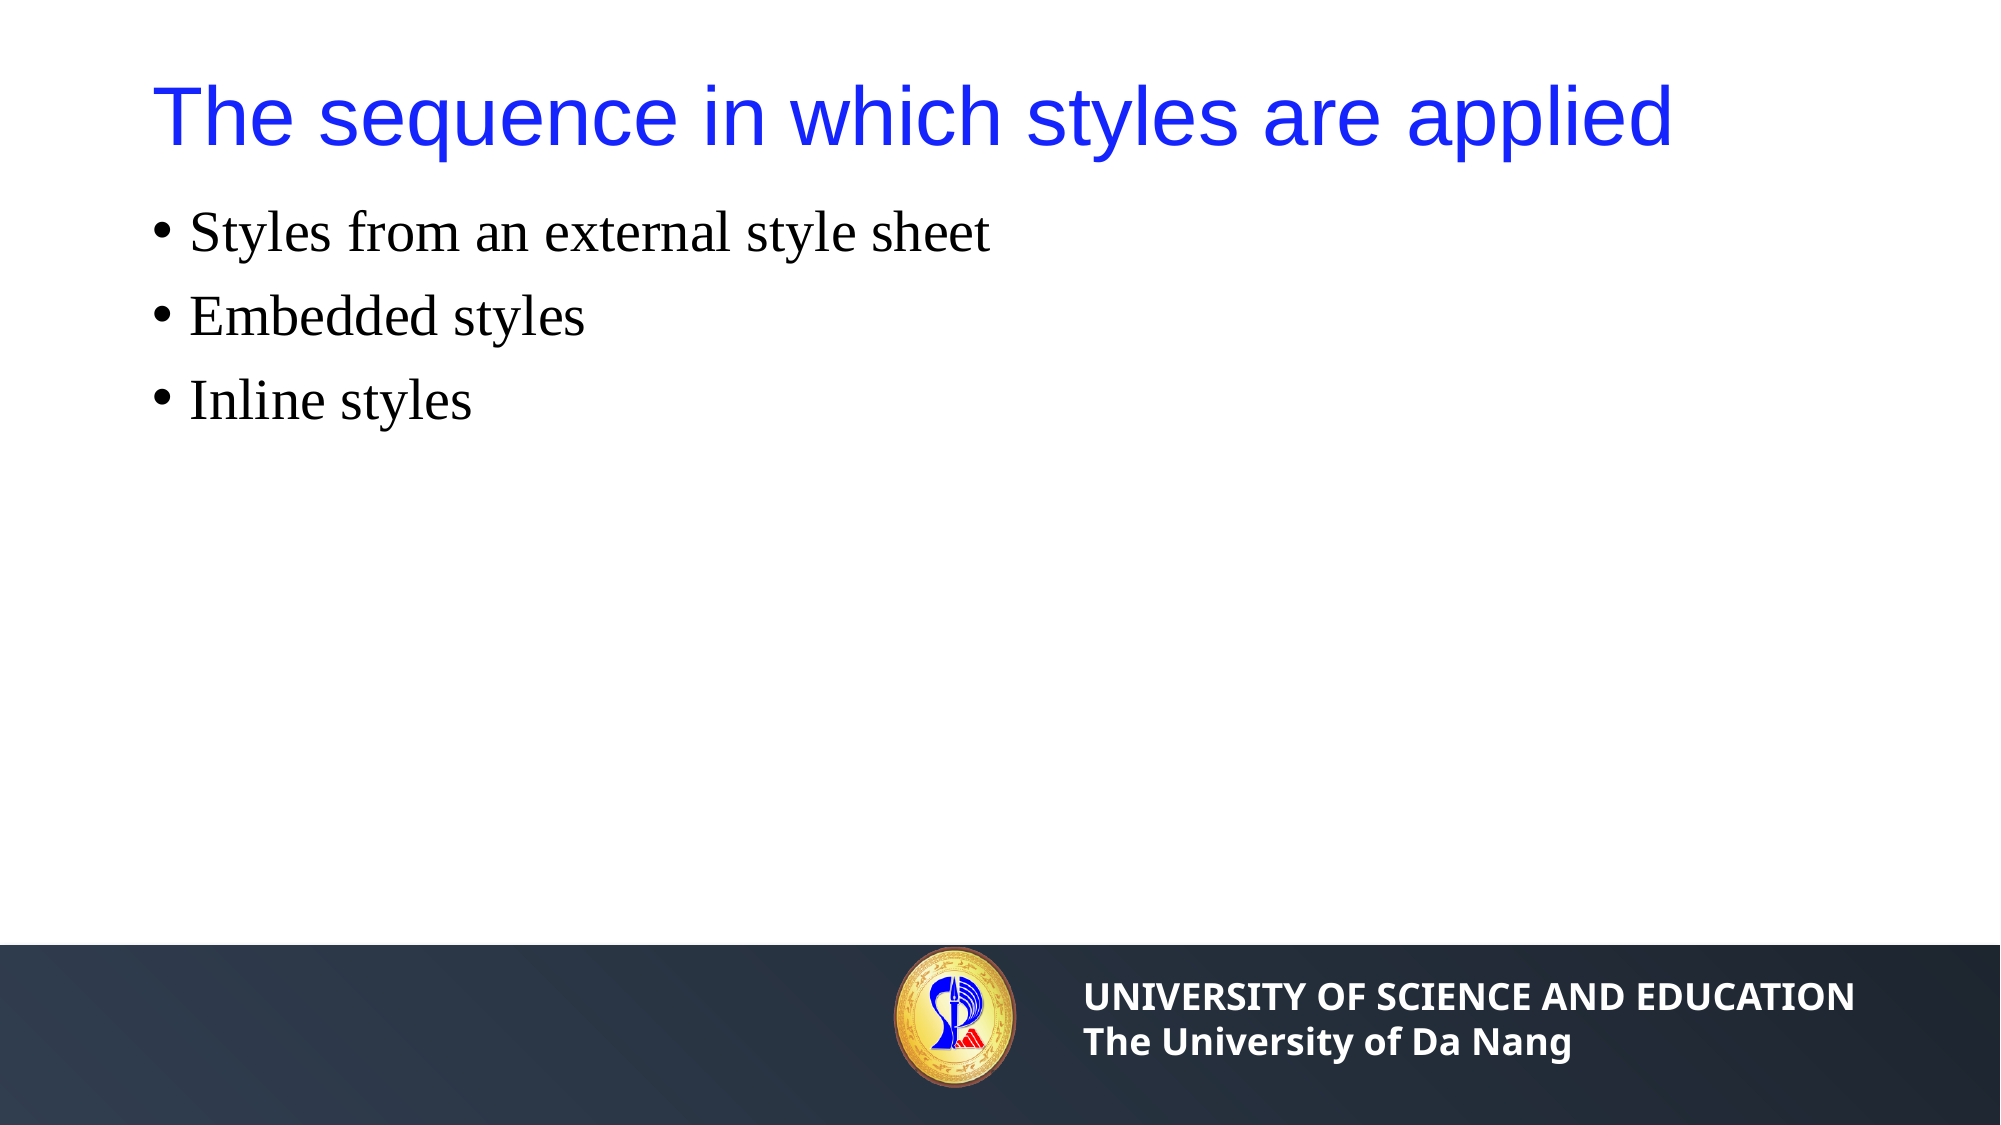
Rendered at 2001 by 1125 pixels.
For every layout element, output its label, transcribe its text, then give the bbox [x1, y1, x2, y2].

picture [890, 945, 1017, 1091]
list Styles from an external style sheet Embedded styles Inline styles [137, 193, 1863, 944]
title The sequence in which styles are applied [137, 59, 1863, 177]
text_box [0, 944, 2000, 1125]
text_box UNIVERSITY OF SCIENCE AND EDUCATION The University of Da Nang [1068, 965, 1963, 1070]
